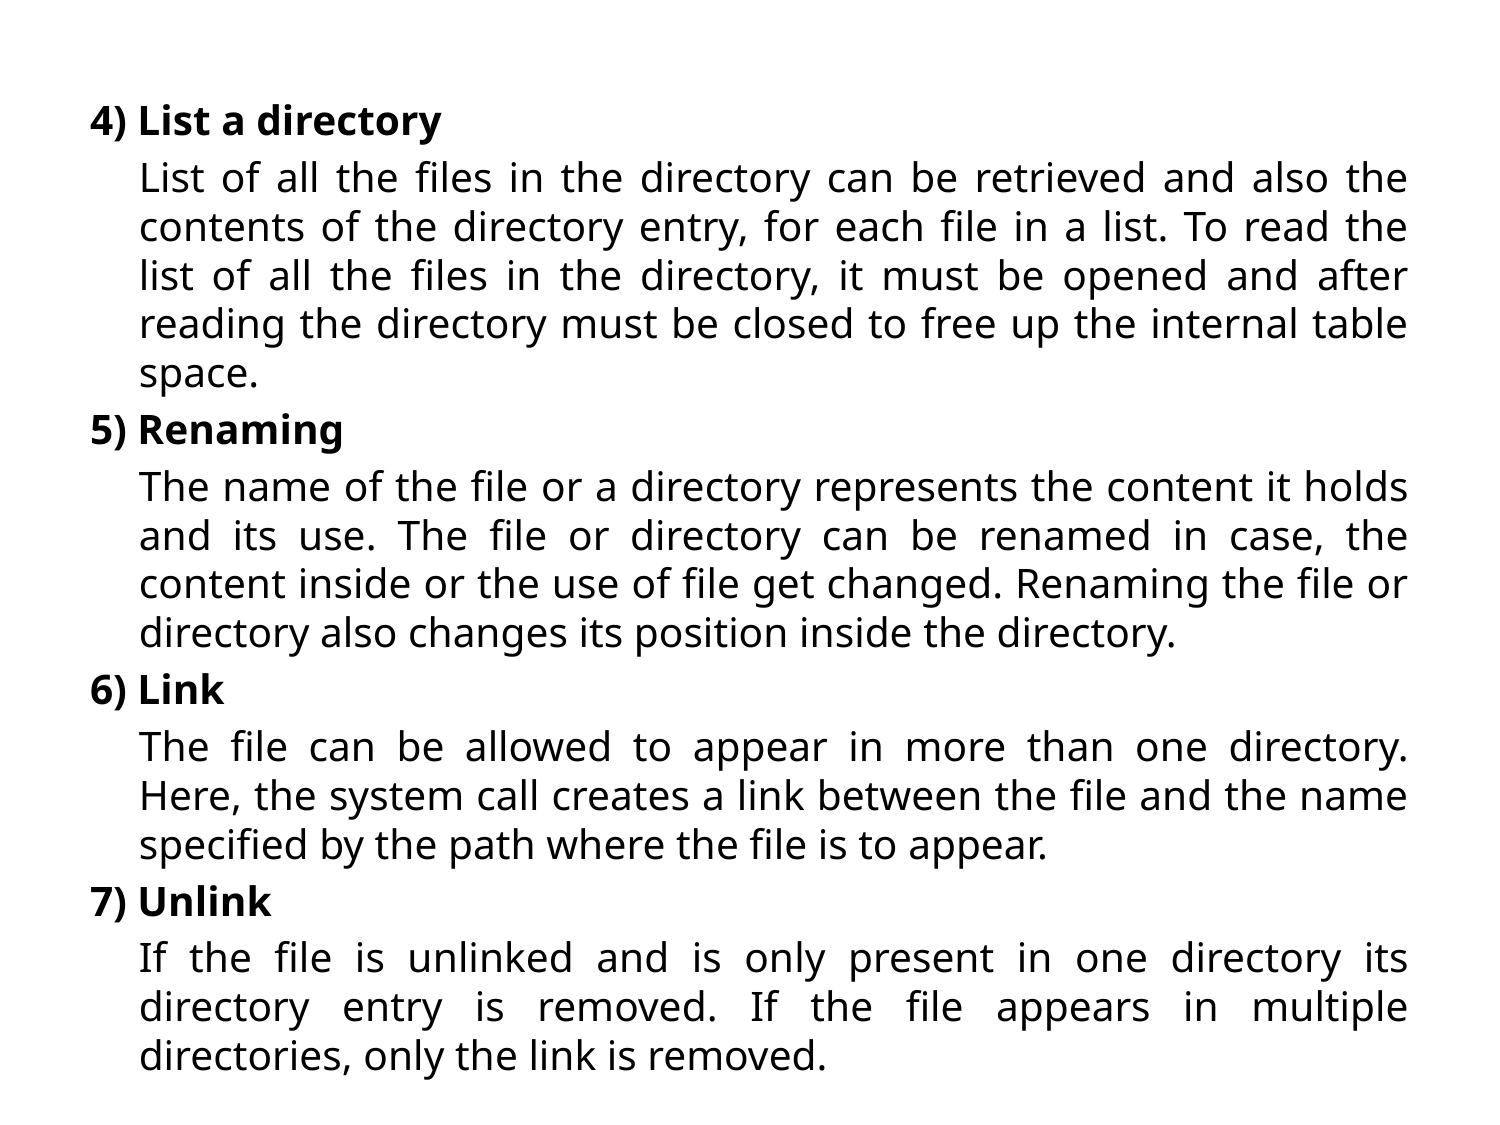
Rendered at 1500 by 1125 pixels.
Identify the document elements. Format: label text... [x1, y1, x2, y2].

list 4) List a directory List of all the files in the directory can be retrieved and also the contents of the directory entry, for each file in a list. To read the list of all the files in the directory, it must be opened and after reading the directory must be closed to free up the internal table space. 5) Renaming The name of the file or a directory represents the content it holds and its use. The file or directory can be renamed in case, the content inside or the use of file get changed. Renaming the file or directory also changes its position inside the directory. 6) Link The file can be allowed to appear in more than one directory. Here, the system call creates a link between the file and the name specified by the path where the file is to appear. 7) Unlink If the file is unlinked and is only present in one directory its directory entry is removed. If the file appears in multiple directories, only the link is removed. [75, 87, 1425, 1088]
